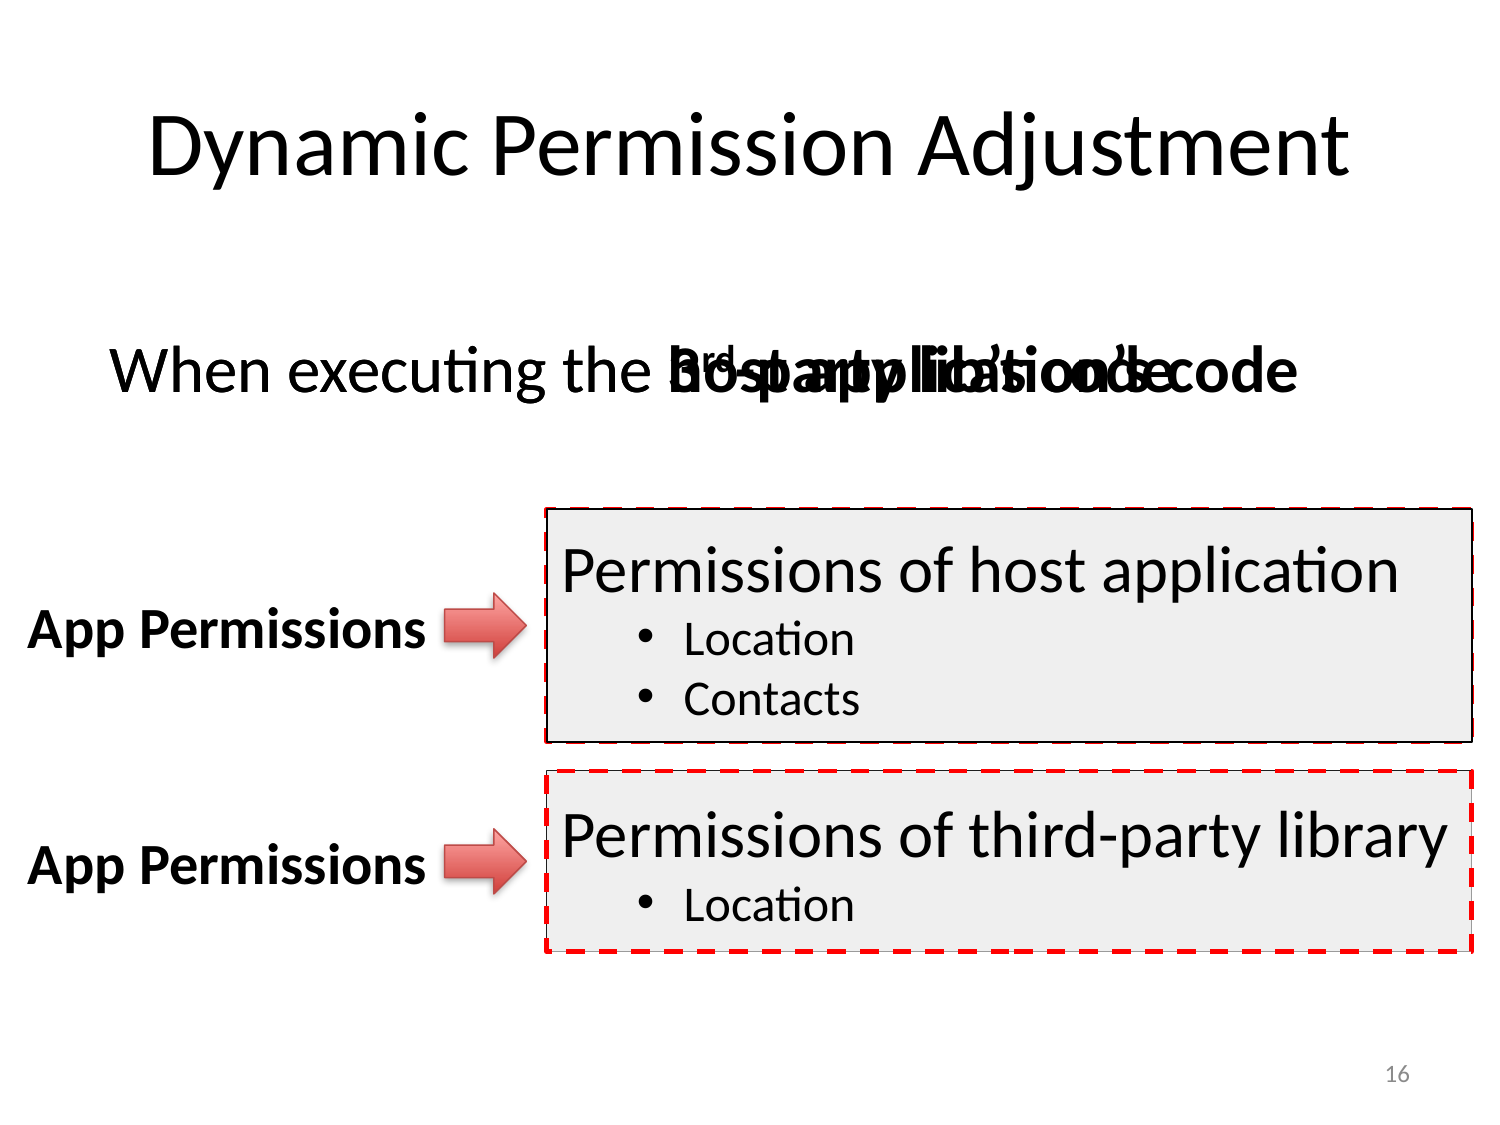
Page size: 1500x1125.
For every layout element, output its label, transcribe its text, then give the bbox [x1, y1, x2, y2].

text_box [10, 317, 1472, 953]
title Dynamic Permission Adjustment [75, 45, 1425, 233]
slide_number 16 [1074, 1042, 1425, 1103]
